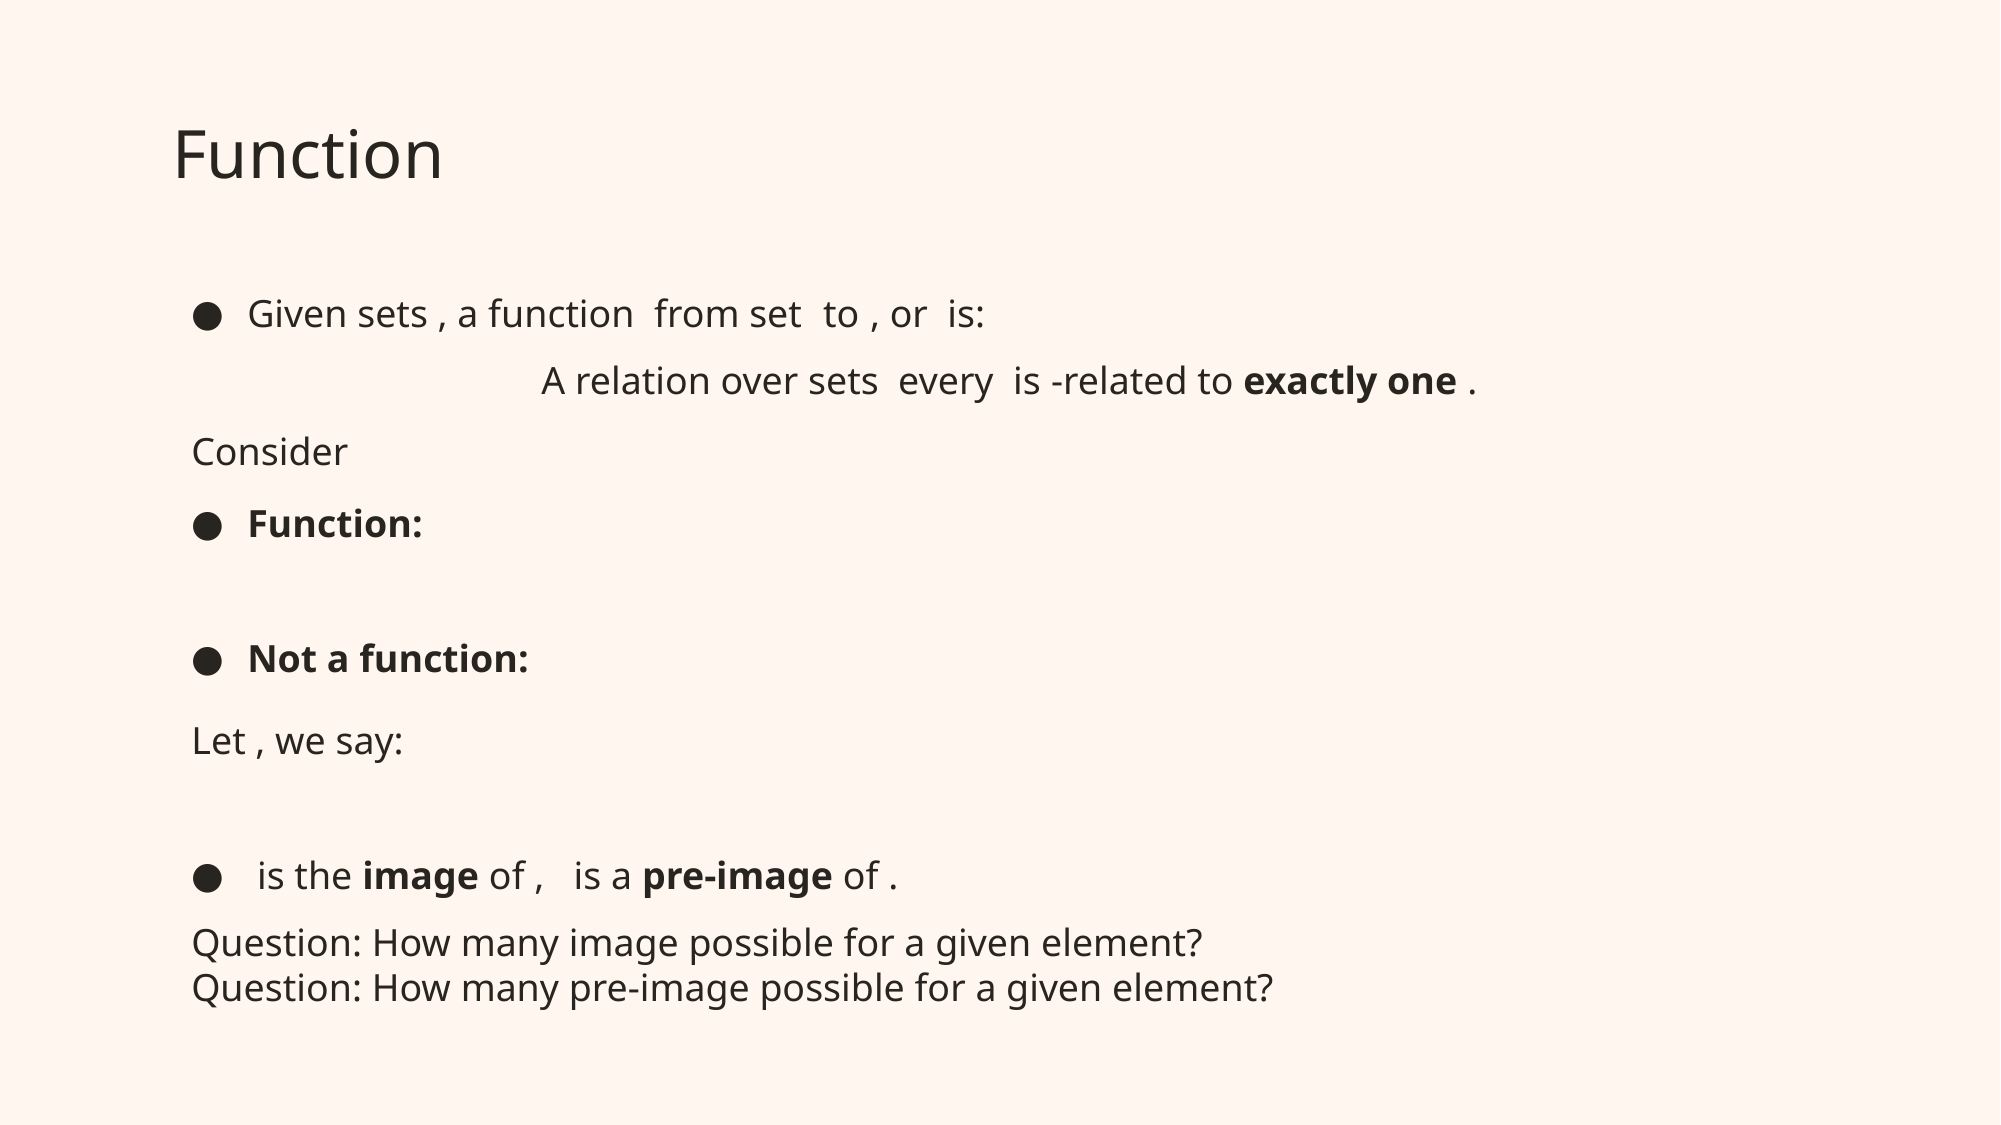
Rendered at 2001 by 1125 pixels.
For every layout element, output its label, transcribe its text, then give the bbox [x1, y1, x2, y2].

title Function [157, 97, 1843, 223]
